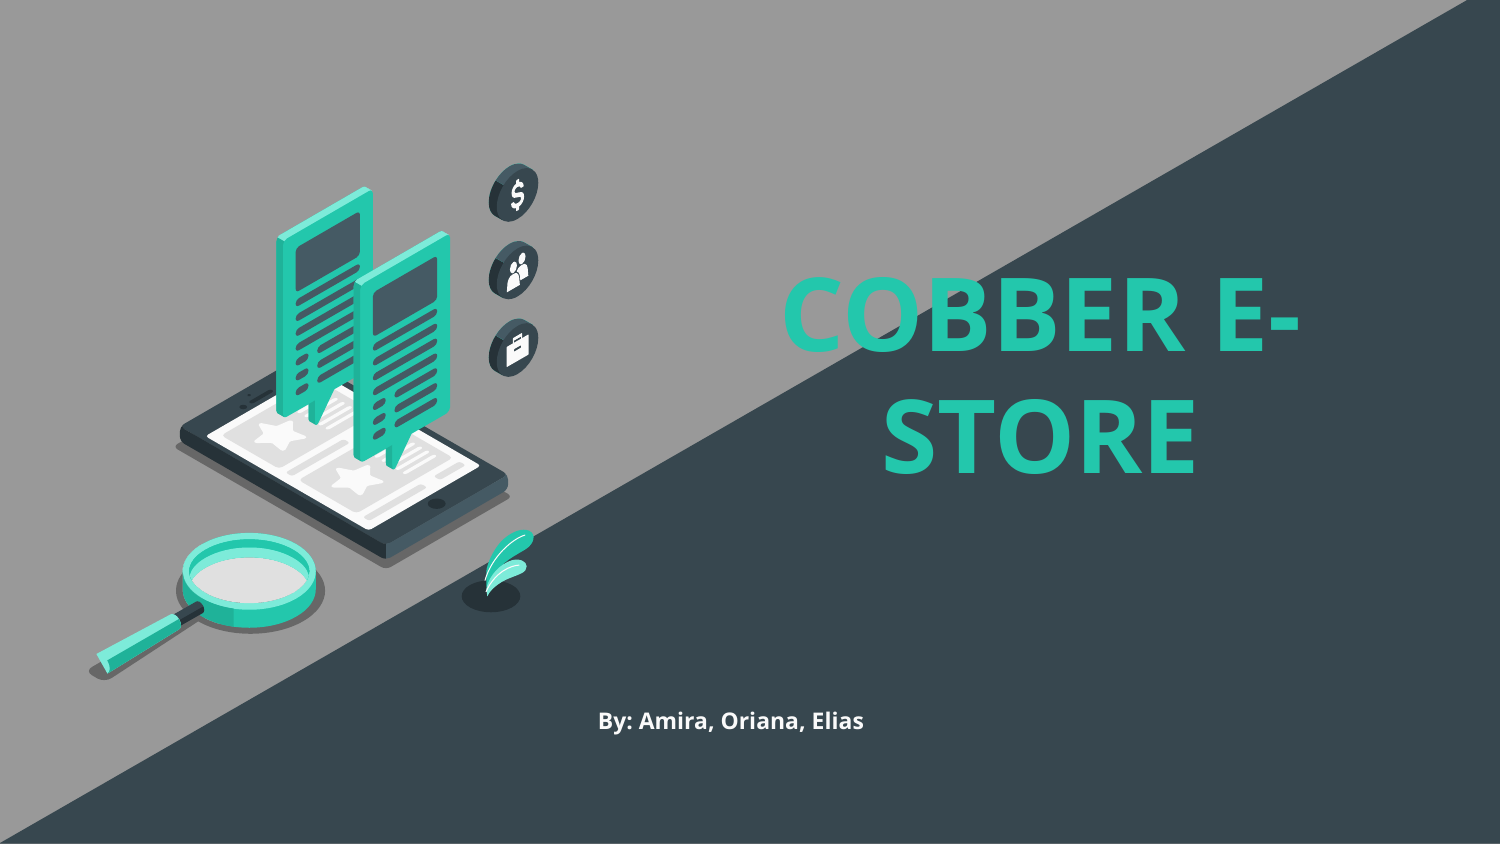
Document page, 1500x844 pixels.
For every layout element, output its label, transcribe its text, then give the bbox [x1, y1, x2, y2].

title COBBER E-STORE [630, 360, 1451, 509]
subtitle By: Amira, Oriana, Elias [457, 691, 1005, 747]
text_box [87, 163, 539, 681]
